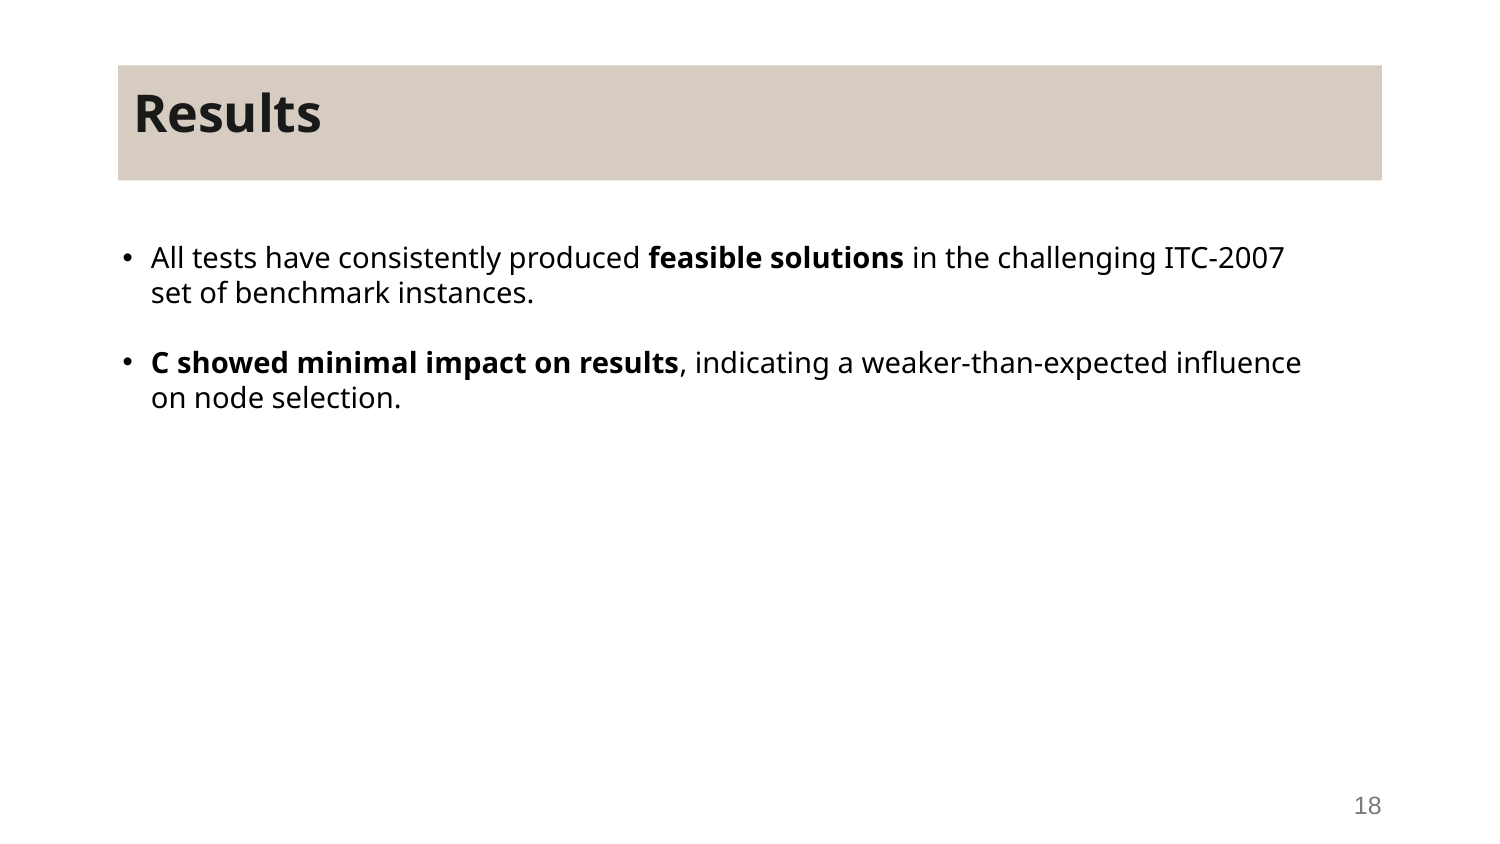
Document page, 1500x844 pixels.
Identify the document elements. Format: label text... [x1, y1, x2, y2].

slide_number 18 [1059, 782, 1397, 828]
text_box All tests have consistently produced feasible solutions in the challenging ITC-2007 set of benchmark instances. C showed minimal impact on results, indicating a weaker-than-expected influence on node selection. [107, 231, 1341, 422]
title Results [118, 65, 1382, 181]
